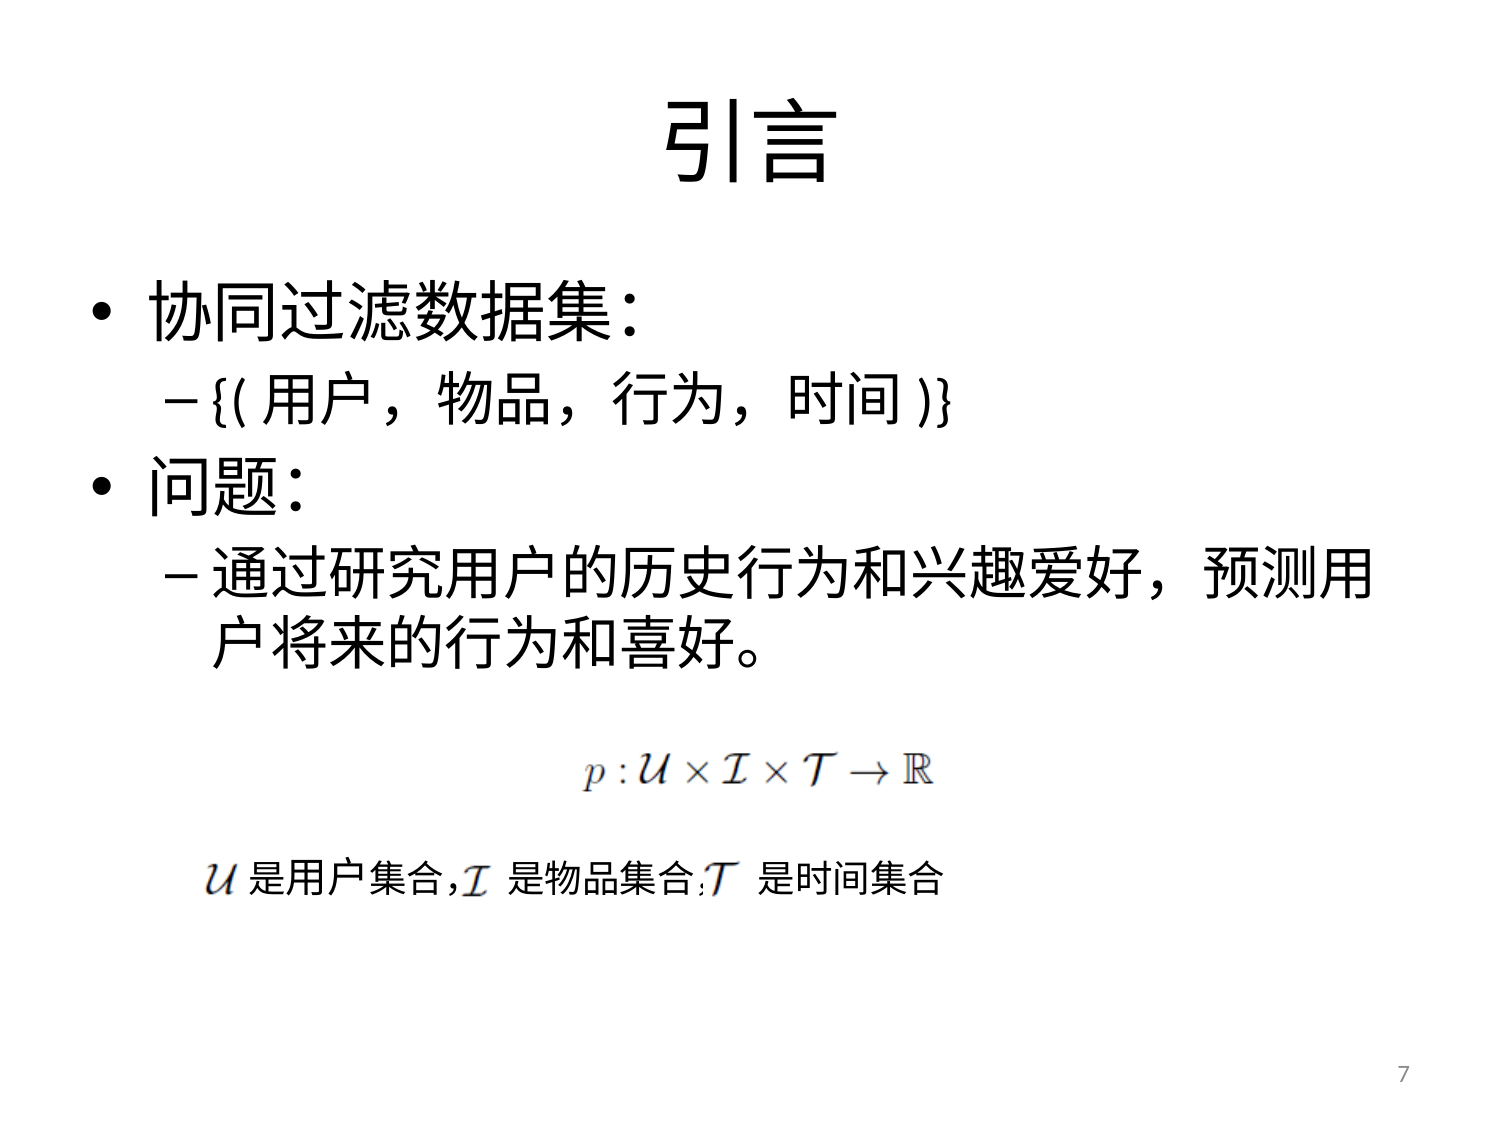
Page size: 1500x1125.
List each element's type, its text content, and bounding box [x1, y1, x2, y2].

slide_number 7 [1074, 1042, 1425, 1103]
picture [456, 855, 495, 906]
picture [702, 855, 743, 903]
picture [562, 714, 946, 817]
list 协同过滤数据集： {(用户，物品，行为，时间)} 问题： 通过研究用户的历史行为和兴趣爱好，预测用户将来的行为和喜好。 [75, 262, 1425, 1005]
picture [198, 850, 245, 904]
title 引言 [75, 45, 1425, 233]
text_box 是用户集合， 是物品集合， 是时间集合 [198, 843, 960, 909]
